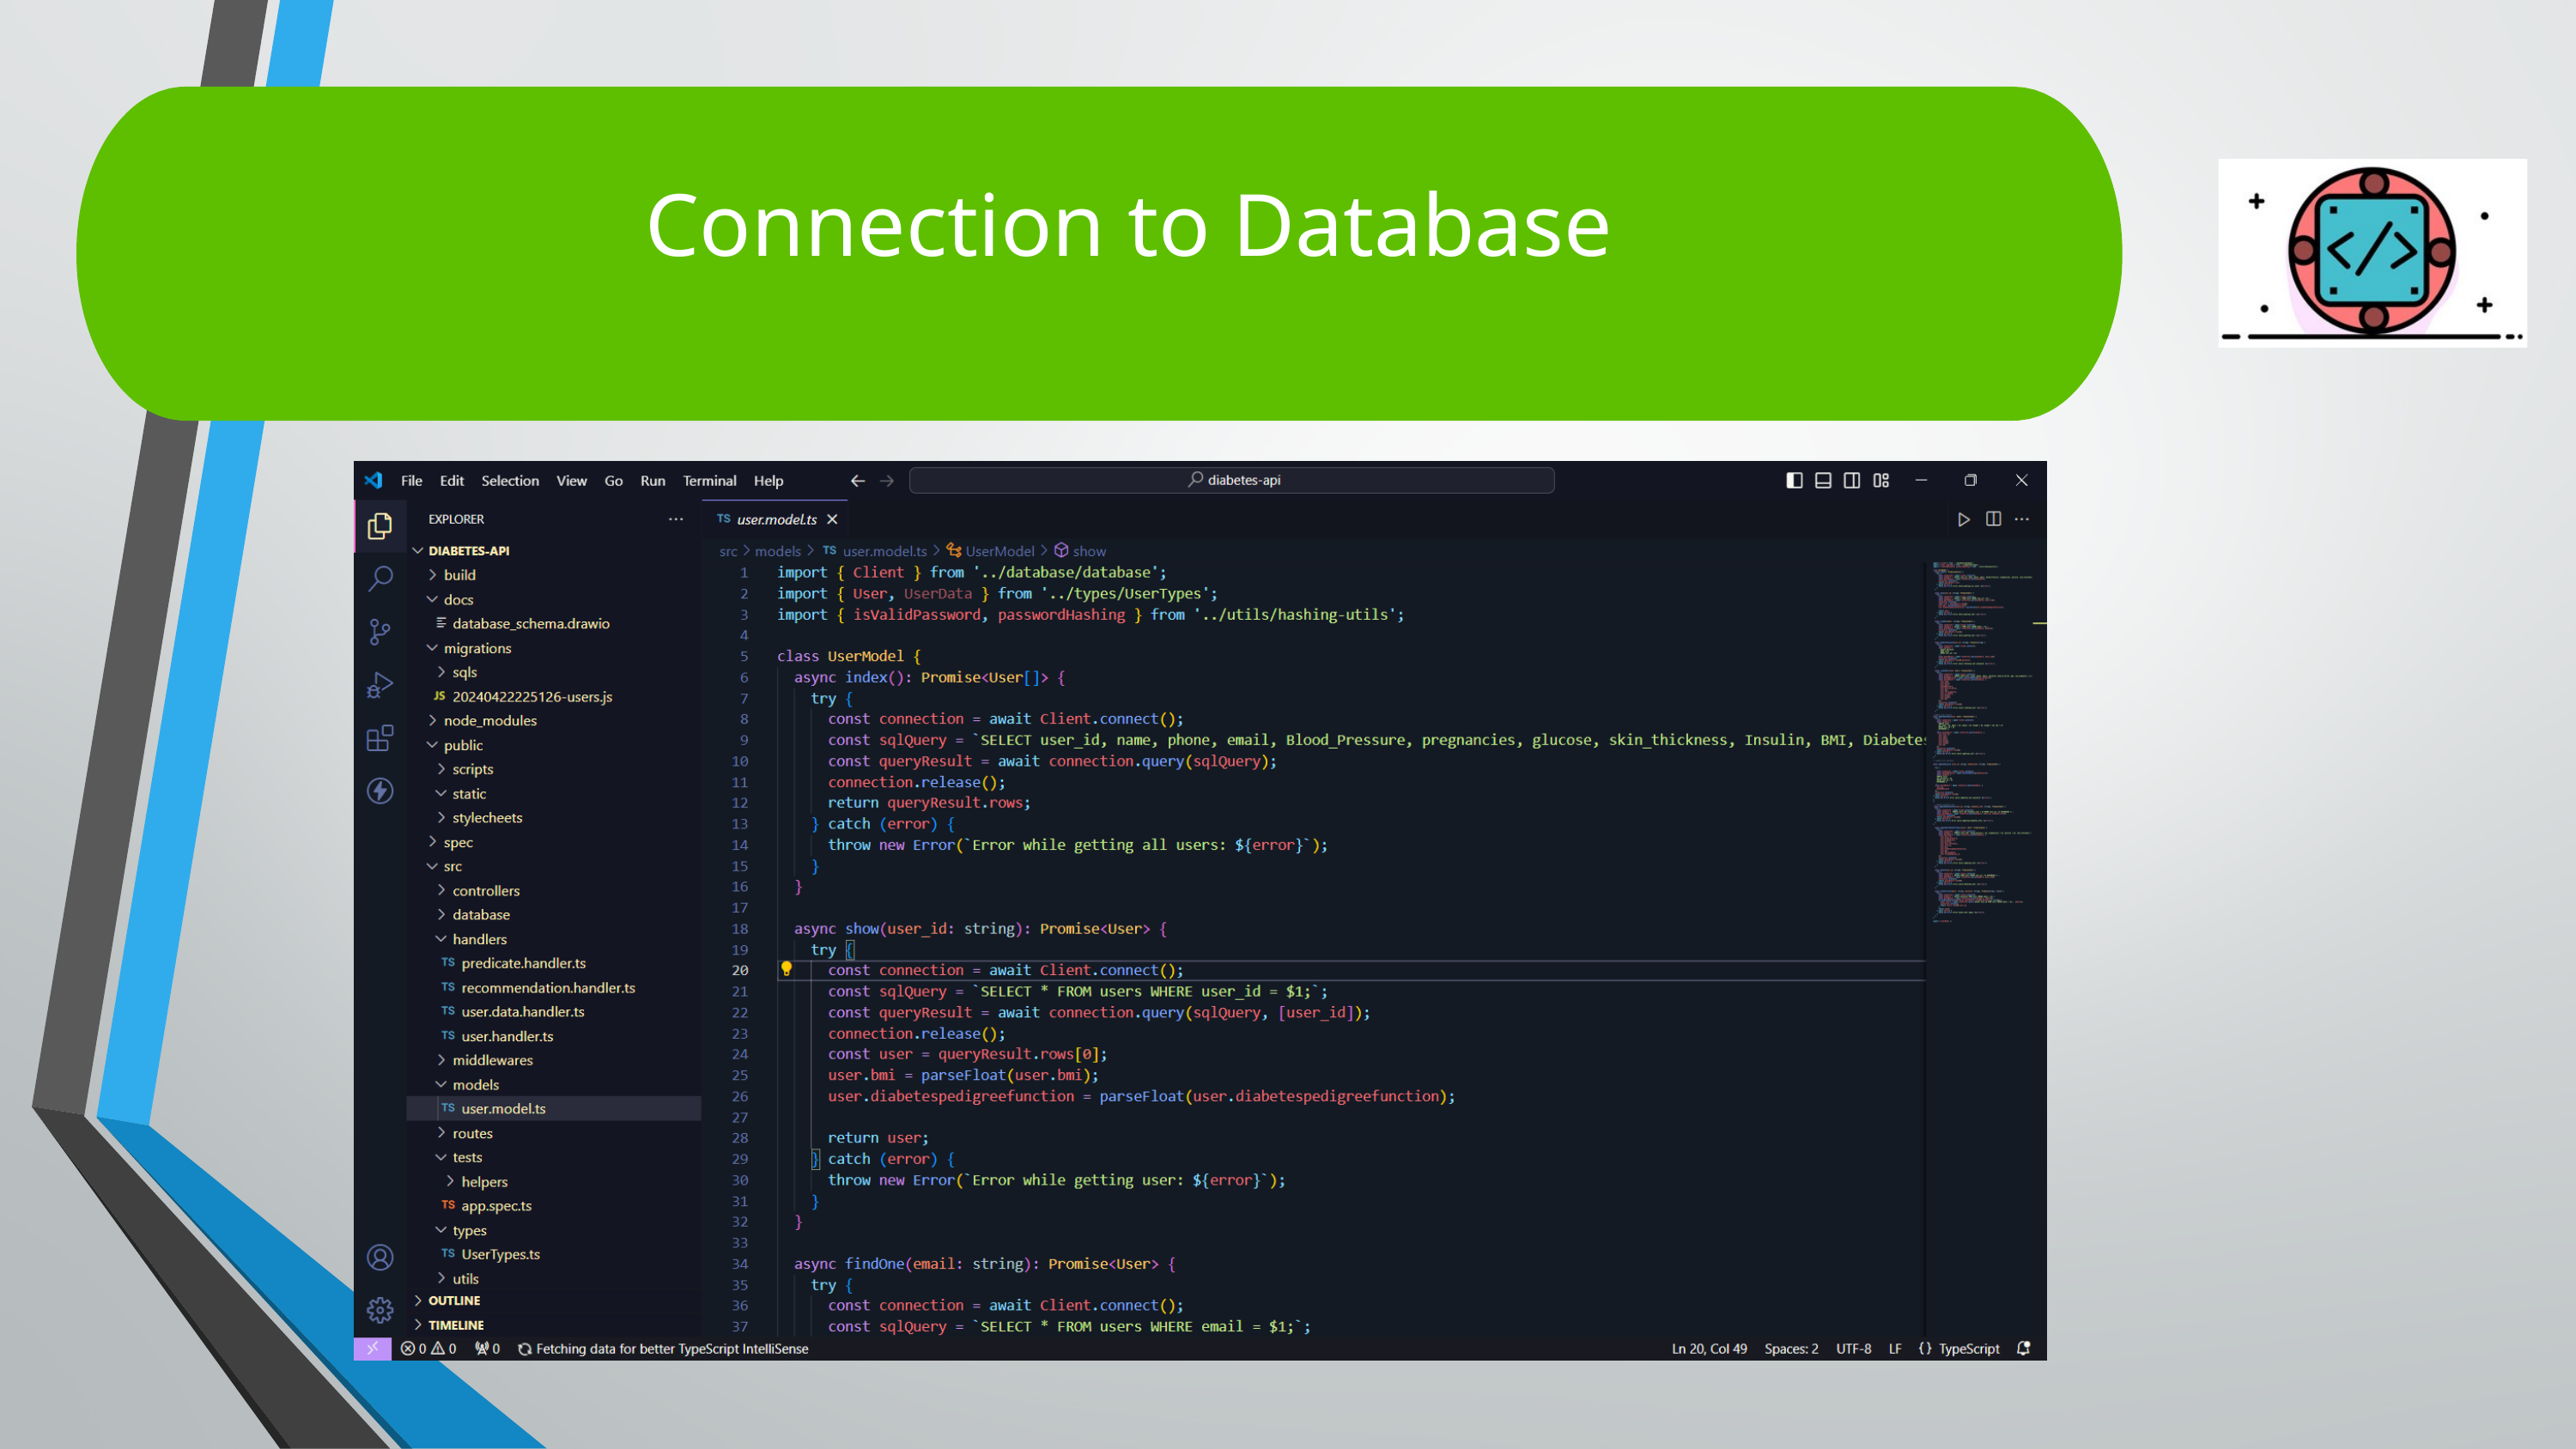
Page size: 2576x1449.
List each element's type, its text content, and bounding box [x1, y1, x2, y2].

text_box [163, 86, 2036, 90]
picture [354, 461, 2047, 1361]
text_box [2218, 159, 2528, 349]
title Connection to Database [136, 90, 2124, 335]
text_box [76, 105, 2109, 421]
